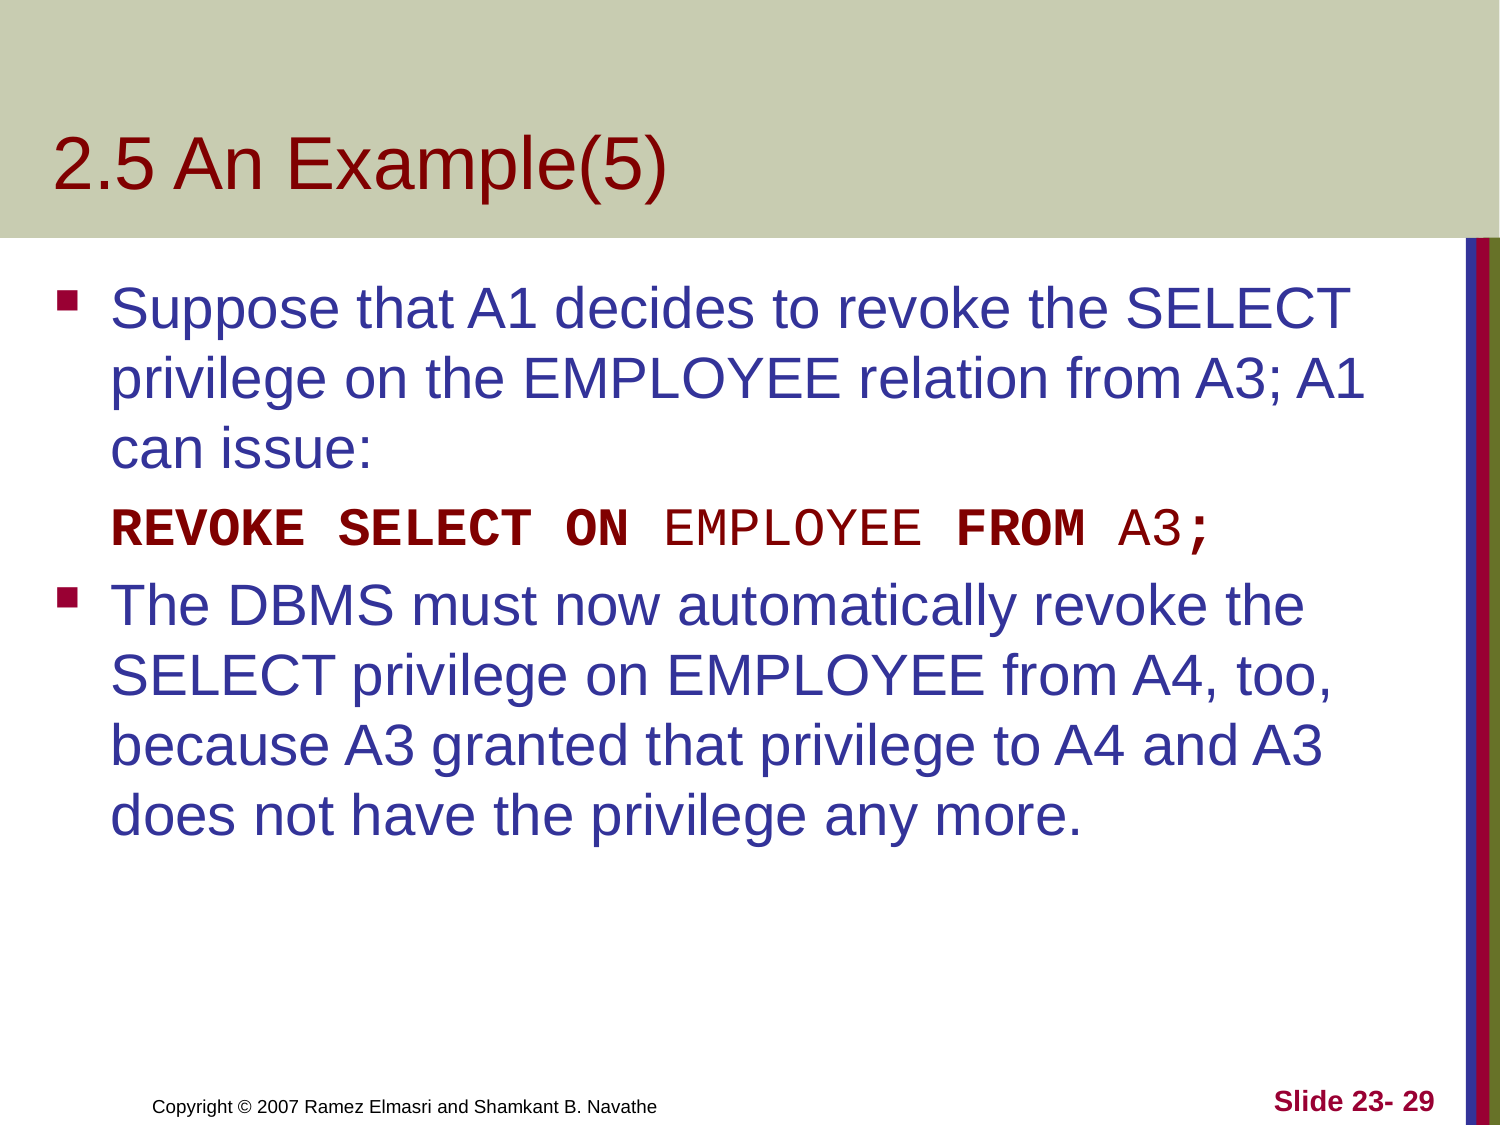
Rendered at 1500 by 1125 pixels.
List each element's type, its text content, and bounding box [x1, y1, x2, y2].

slide_number Slide 23- 29 [1137, 1050, 1450, 1125]
list Suppose that A1 decides to revoke the SELECT privilege on the EMPLOYEE relation from A3; A1 can issue: REVOKE SELECT ON EMPLOYEE FROM A3; The DBMS must now automatically revoke the SELECT privilege on EMPLOYEE from A4, too, because A3 granted that privilege to A4 and A3 does not have the privilege any more. [39, 262, 1400, 1013]
title 2.5 An Example(5) [37, 49, 1317, 213]
